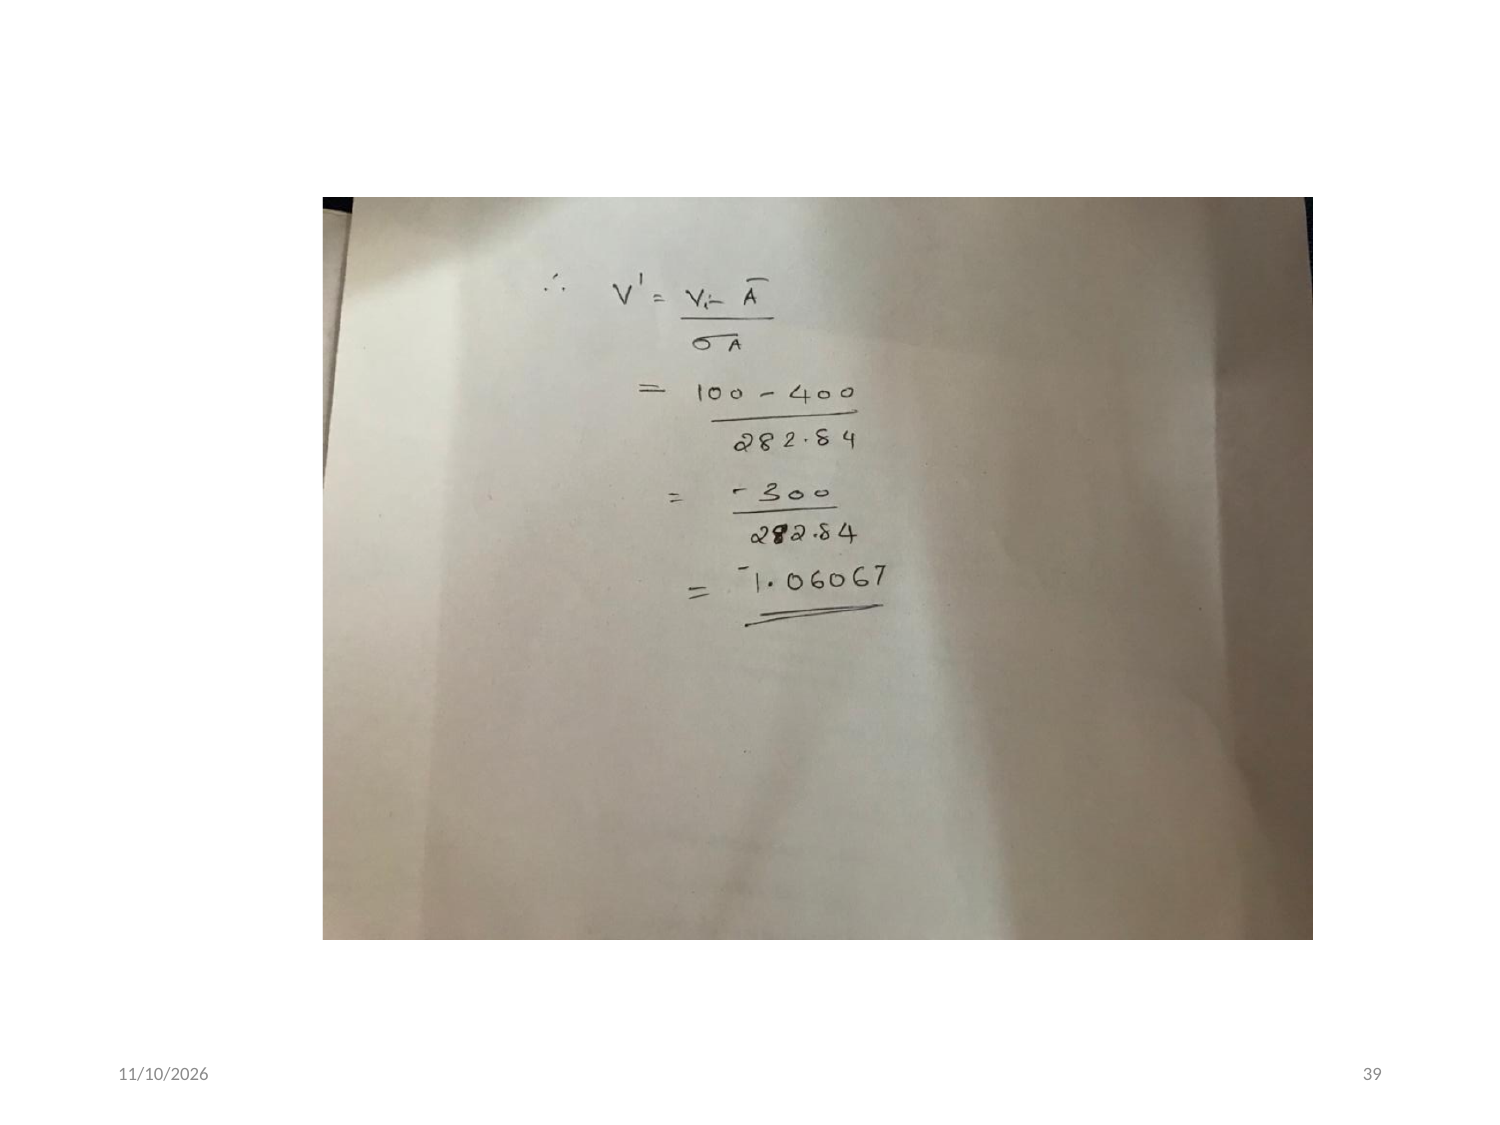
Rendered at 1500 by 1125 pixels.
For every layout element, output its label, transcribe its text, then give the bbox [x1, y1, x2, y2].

picture [324, 197, 445, 940]
picture [1189, 197, 1312, 940]
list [445, 72, 1189, 1064]
slide_number 39 [1059, 1042, 1397, 1103]
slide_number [103, 1042, 441, 1103]
